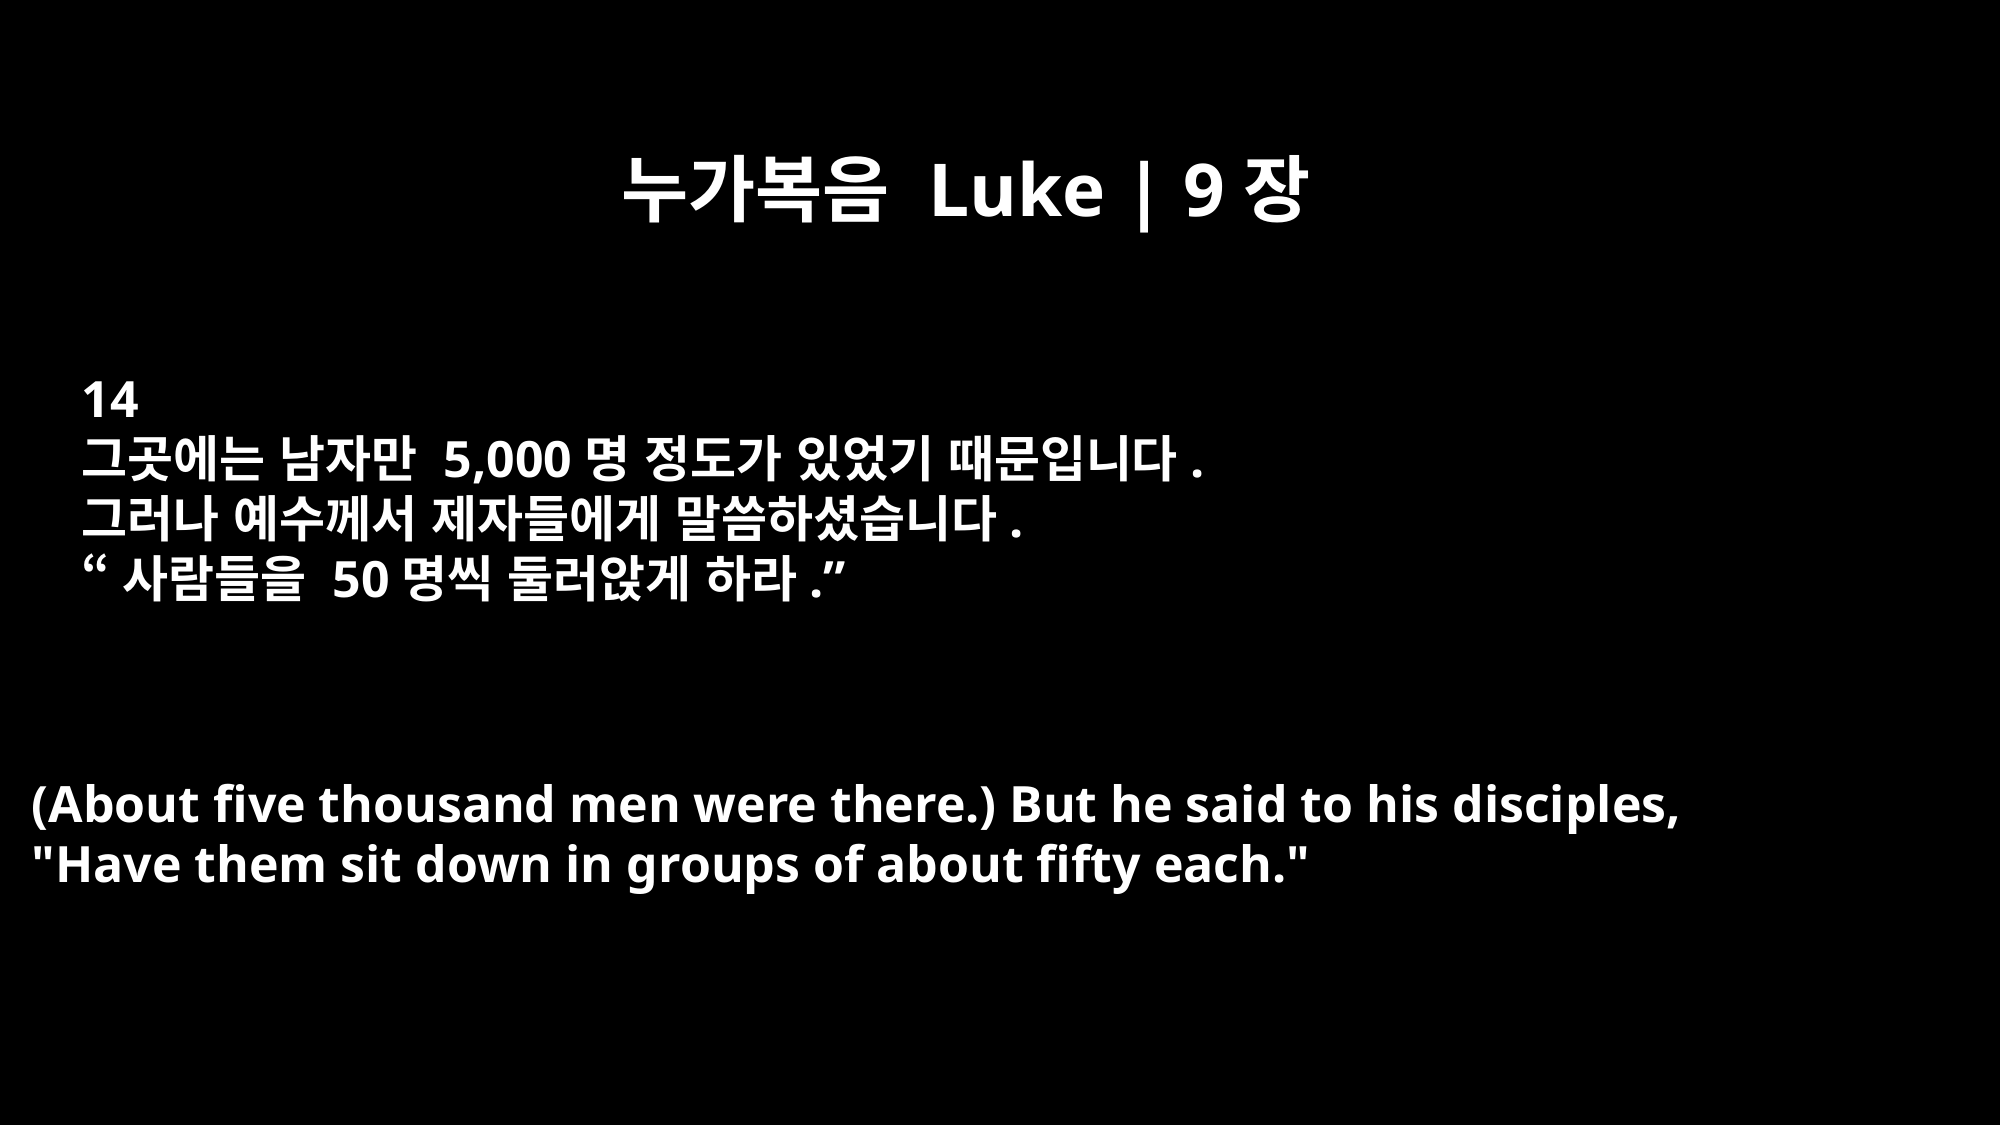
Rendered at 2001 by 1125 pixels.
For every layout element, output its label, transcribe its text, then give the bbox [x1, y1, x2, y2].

text_box 14 그곳에는 남자만 5,000명 정도가 있었기 때문입니다. 그러나 예수께서 제자들에게 말씀하셨습니다. “사람들을 50명씩 둘러앉게 하라.” [67, 359, 1233, 615]
text_box (About five thousand men were there.) But he said to his disciples, "Have them sit down in groups of about fifty each." [17, 764, 1709, 900]
text_box 누가복음 Luke | 9장 [606, 136, 1326, 239]
